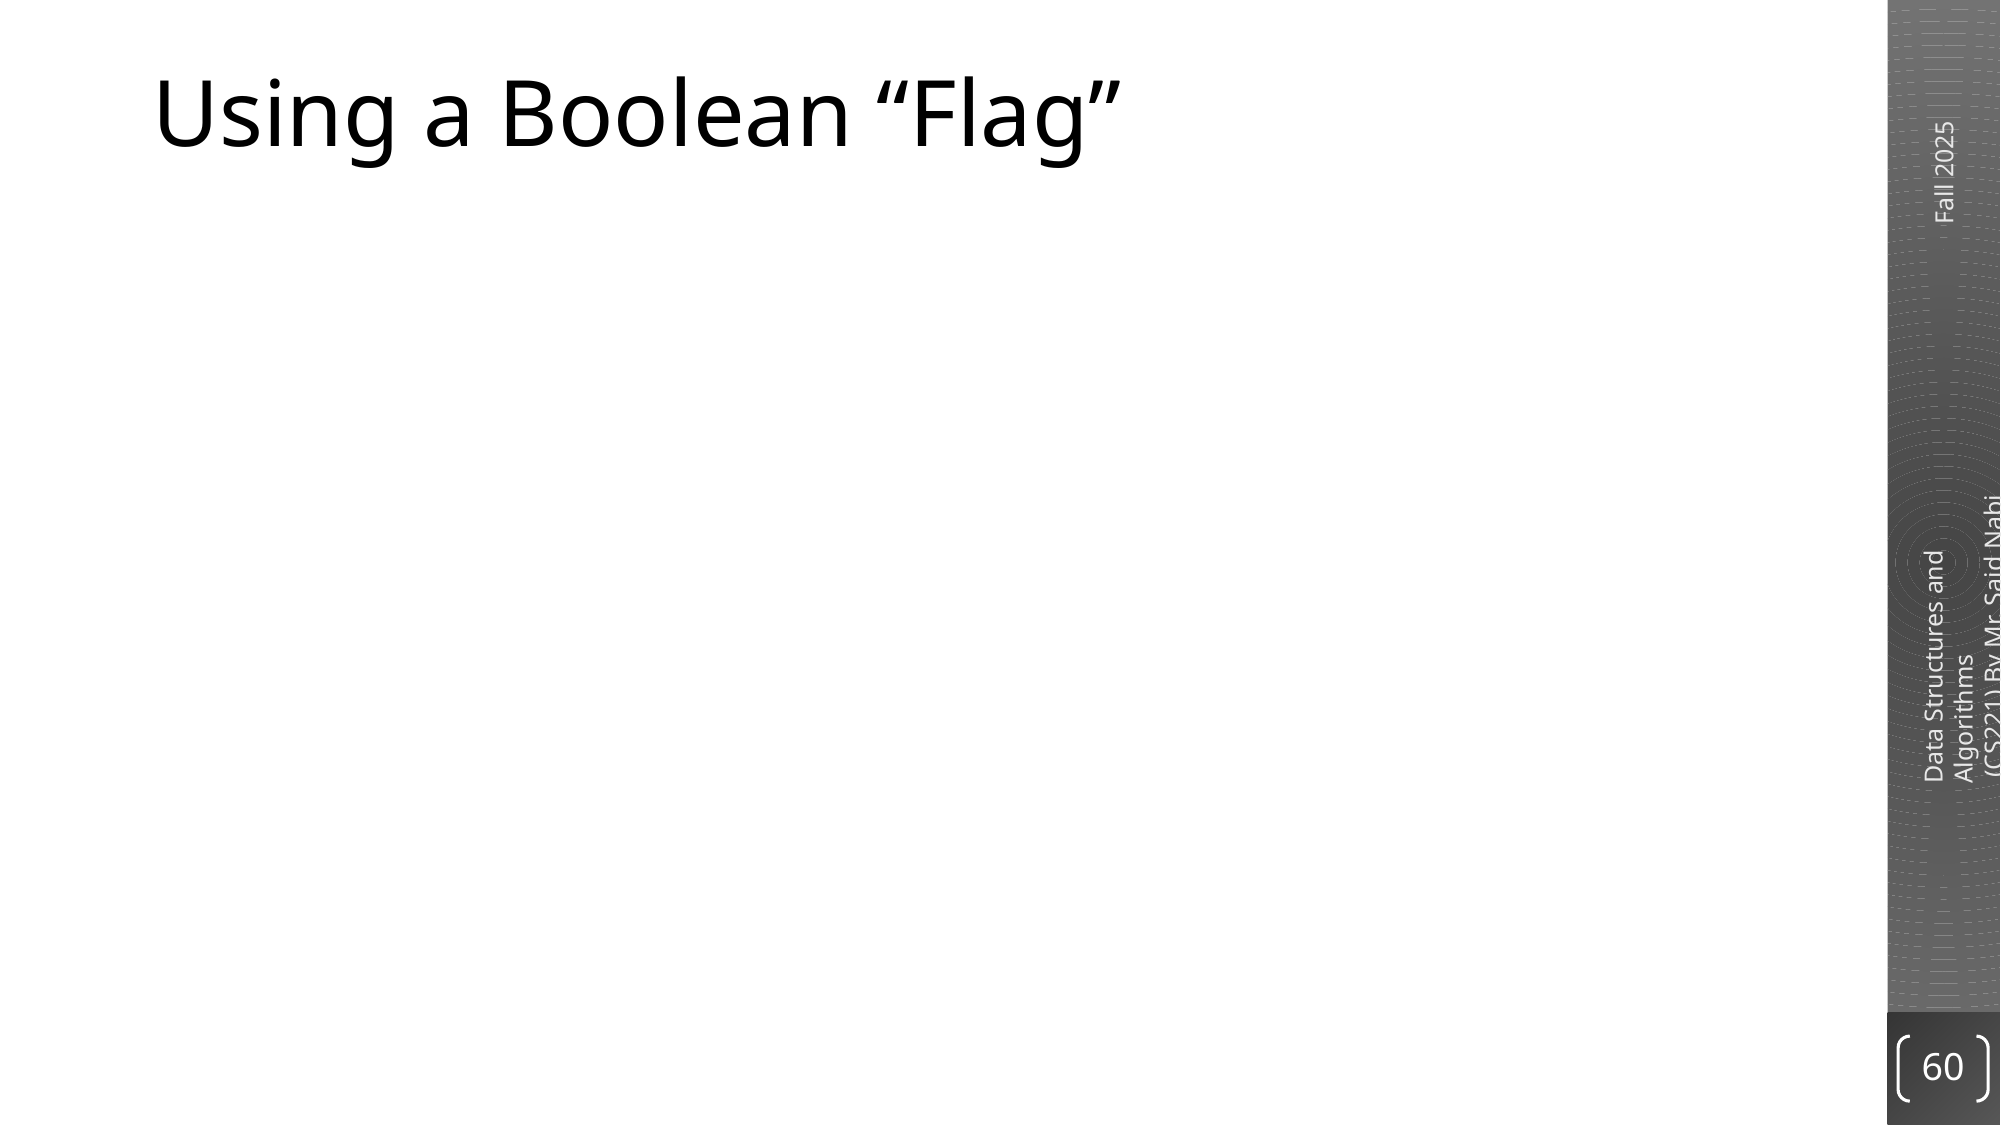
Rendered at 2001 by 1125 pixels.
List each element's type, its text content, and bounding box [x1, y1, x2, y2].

title Using a Boolean “Flag” [137, 59, 1863, 278]
